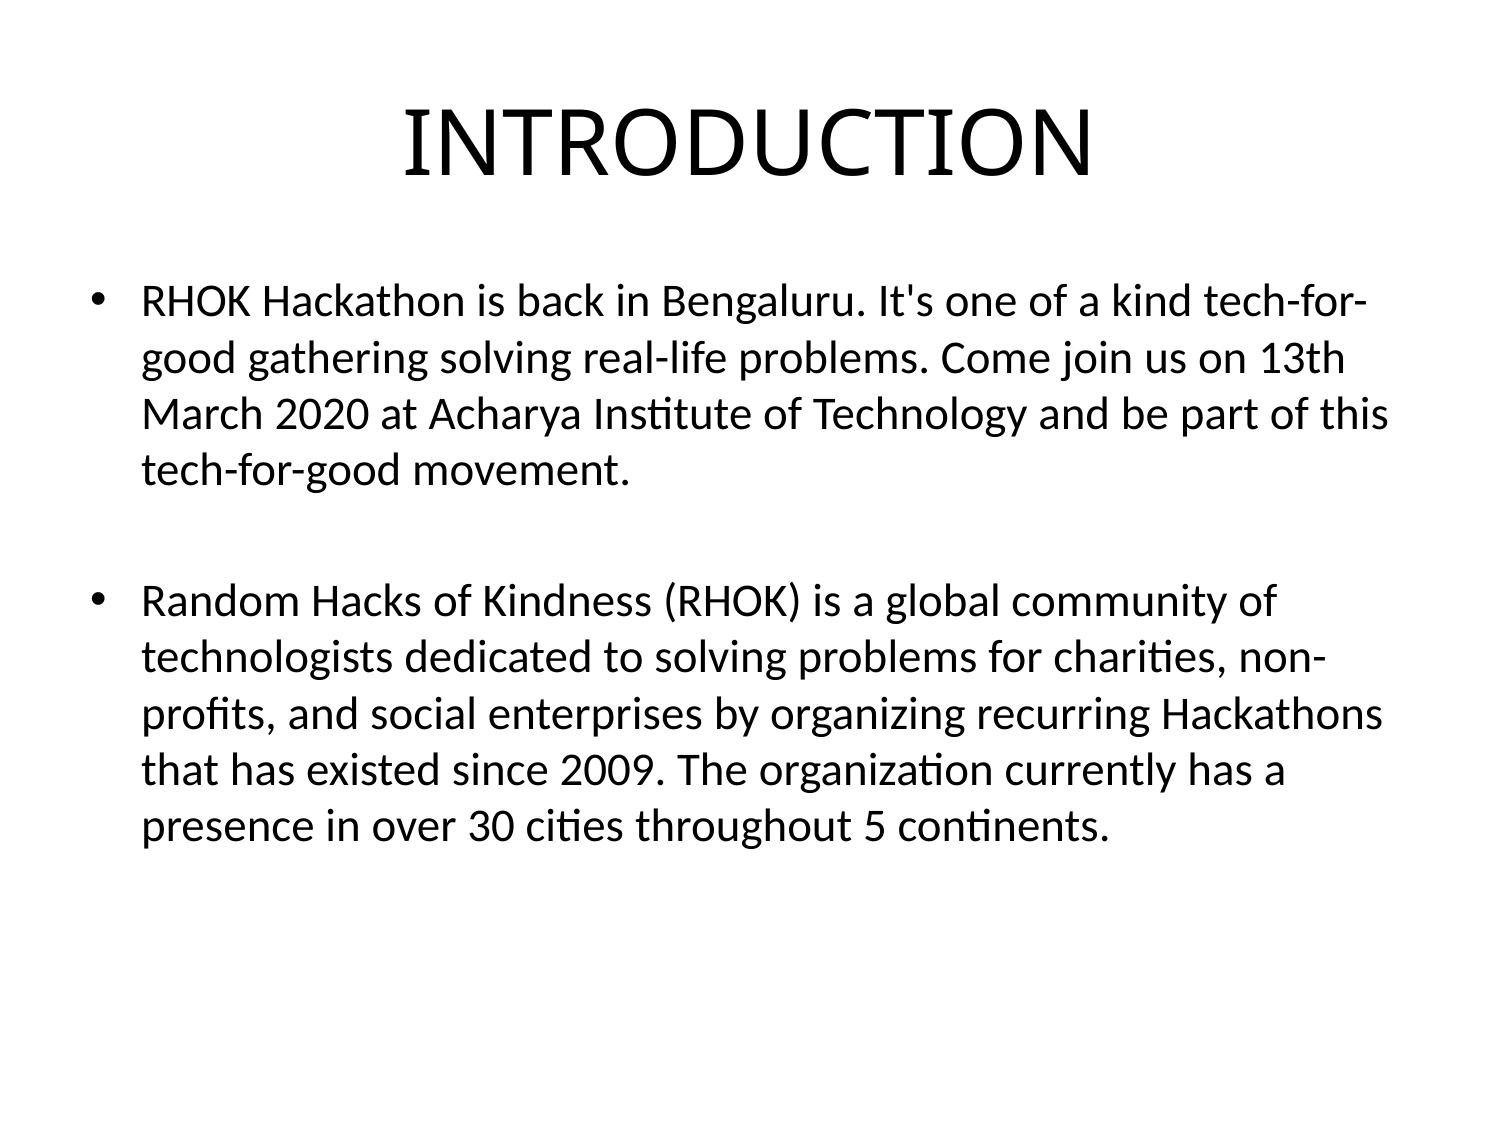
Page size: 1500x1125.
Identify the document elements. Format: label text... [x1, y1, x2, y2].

list RHOK Hackathon is back in Bengaluru. It's one of a kind tech-for-good gathering solving real-life problems. Come join us on 13th March 2020 at Acharya Institute of Technology and be part of this tech-for-good movement. Random Hacks of Kindness (RHOK) is a global community of technologists dedicated to solving problems for charities, non-profits, and social enterprises by organizing recurring Hackathons that has existed since 2009. The organization currently has a presence in over 30 cities throughout 5 continents. [75, 262, 1425, 1005]
title INTRODUCTION [75, 45, 1425, 233]
